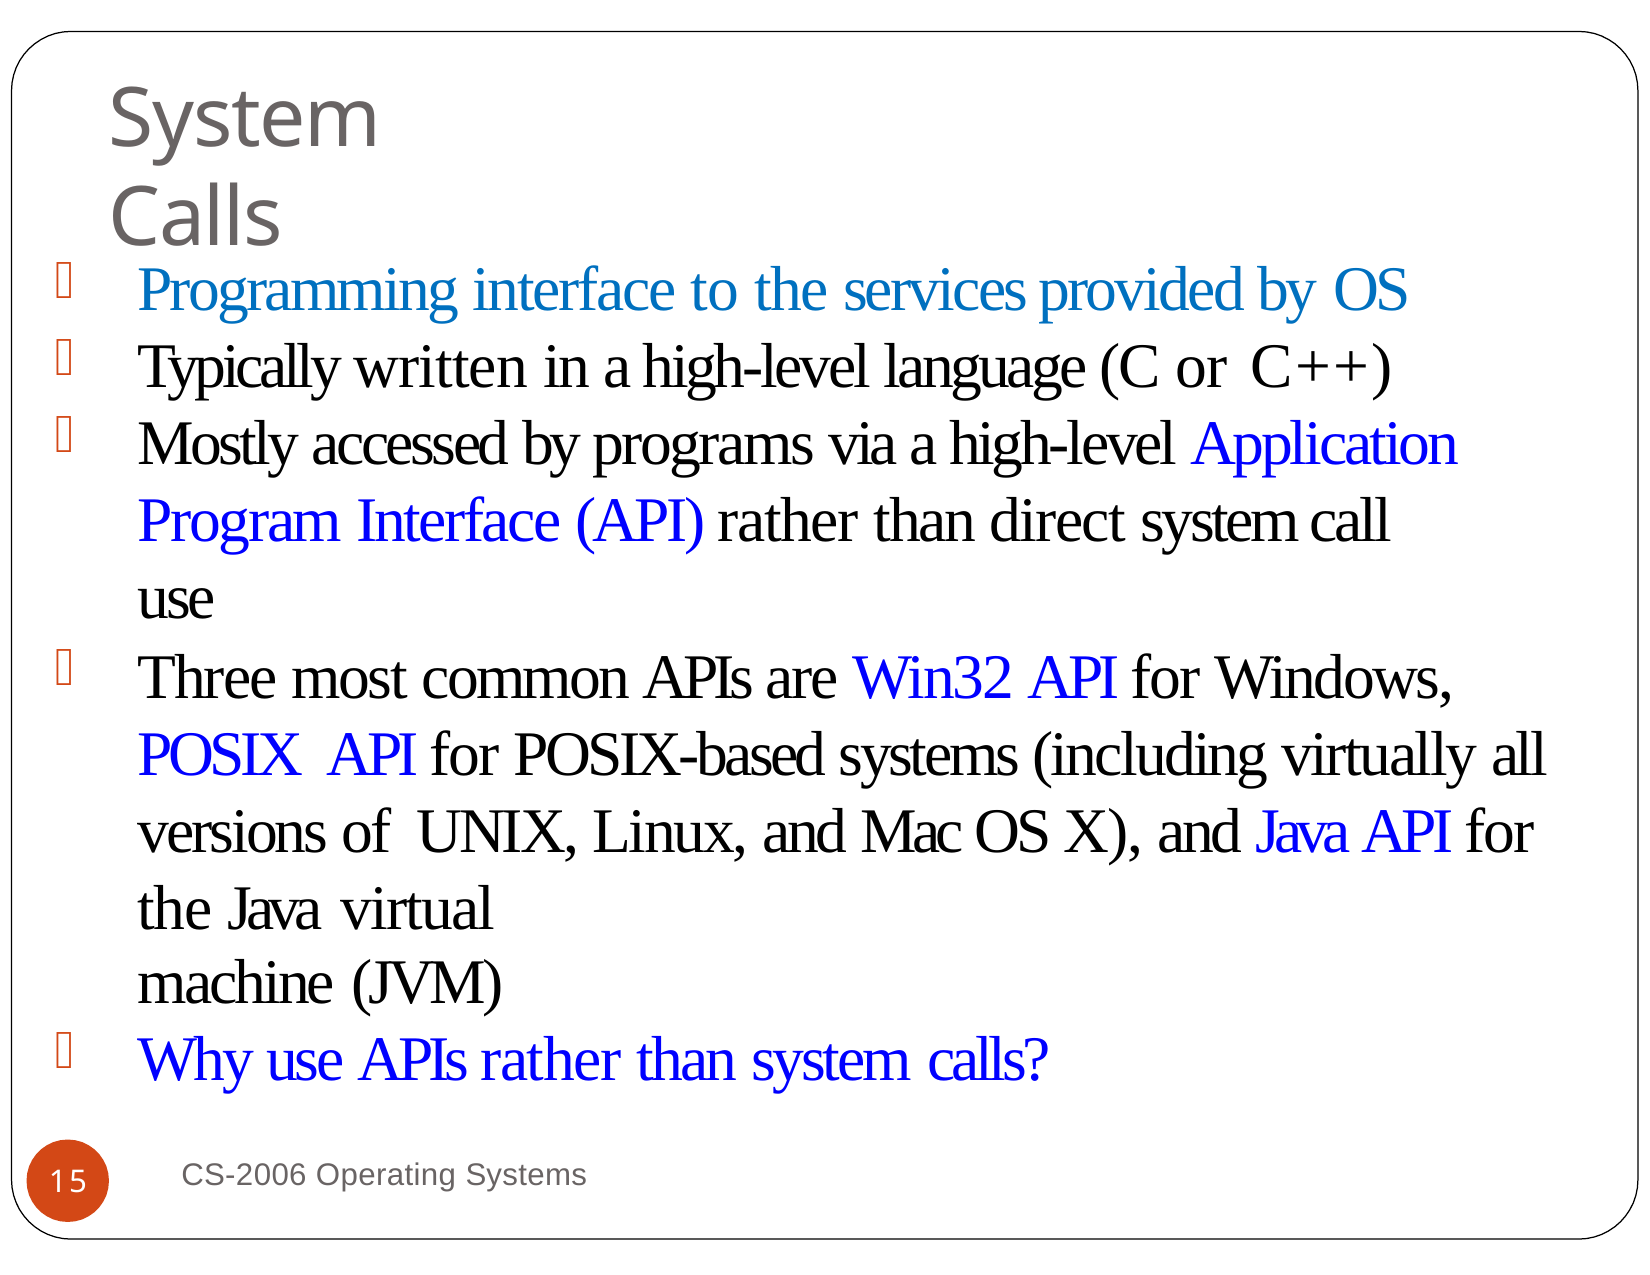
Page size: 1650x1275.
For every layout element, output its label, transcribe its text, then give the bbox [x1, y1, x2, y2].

footer CS-2006 Operating Systems [179, 1154, 590, 1275]
title System Calls [106, 62, 550, 244]
text_box [26, 1139, 109, 1222]
text_box Programming interface to the services provided by OS Typically written in a high-level language (C or C++) Mostly accessed by programs via a high-level Application Program Interface (API) rather than direct system call use Three most common APIs are Win32 API for Windows, POSIX API for POSIX-based systems (including virtually all versions of UNIX, Linux, and Mac OS X), and Java API for the Java virtual machine (JVM) Why use APIs rather than system calls? [53, 244, 1614, 1094]
text_box [42, 1161, 93, 1204]
